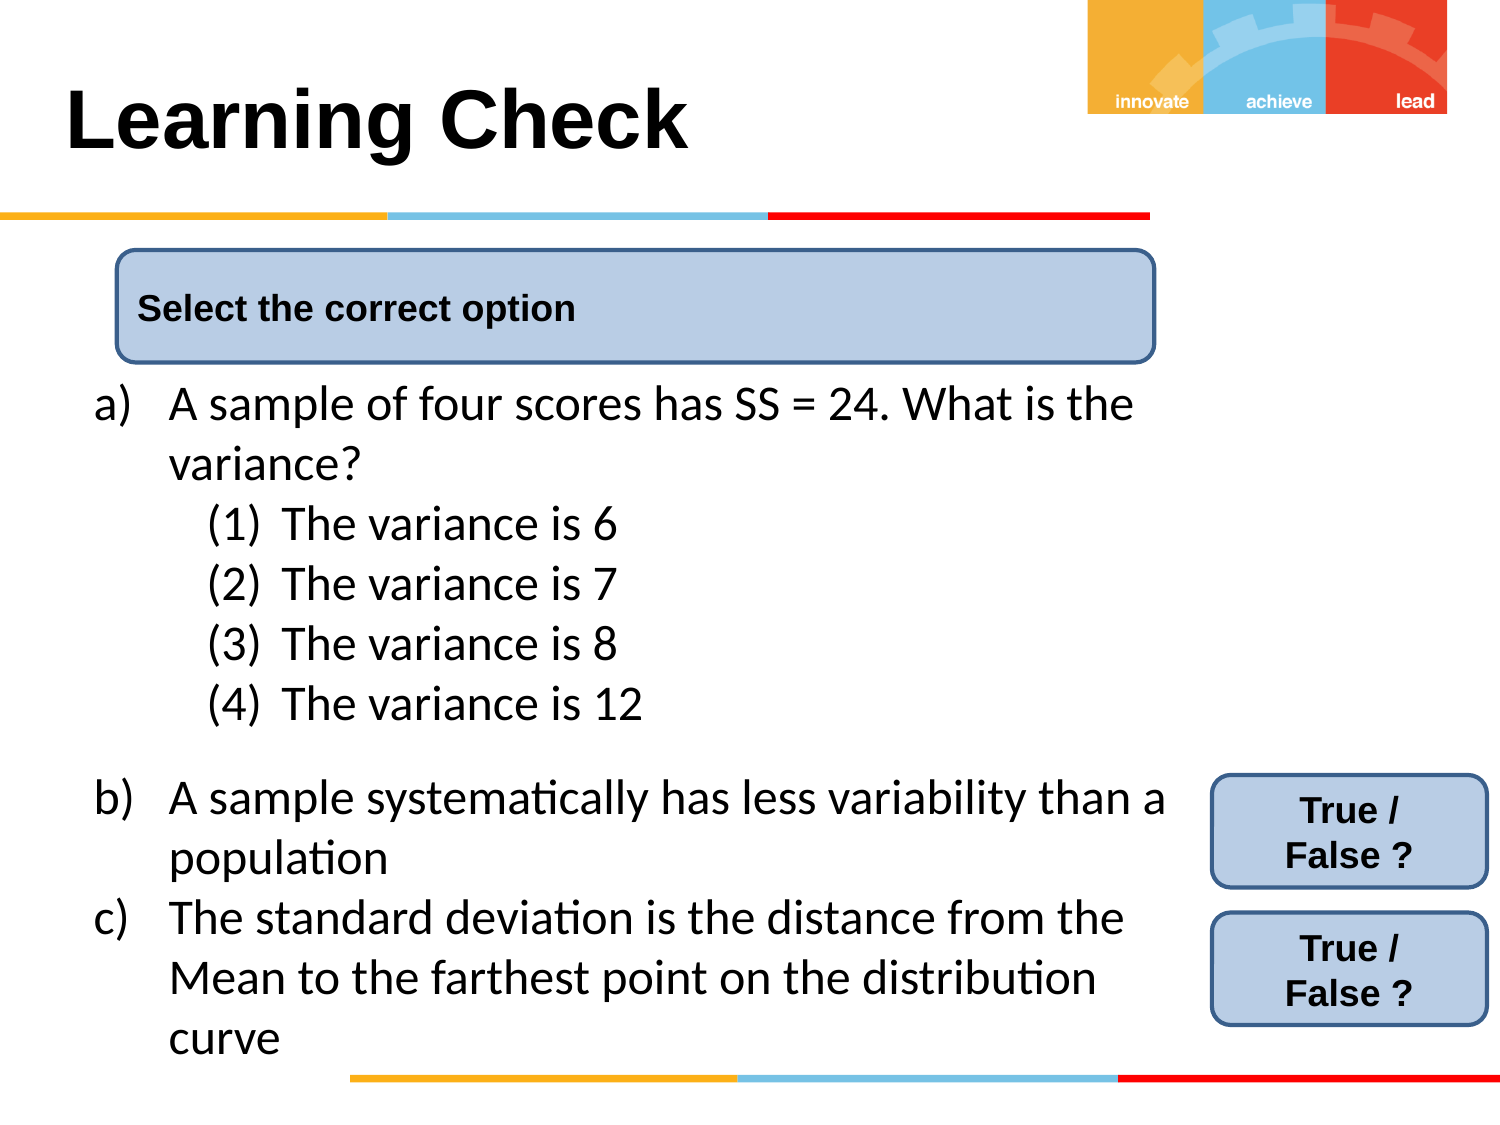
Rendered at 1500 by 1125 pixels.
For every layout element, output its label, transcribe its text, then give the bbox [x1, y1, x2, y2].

text_box Select the correct option [114, 247, 1157, 365]
text_box A sample systematically has less variability than a population The standard deviation is the distance from the Mean to the farthest point on the distribution curve [78, 757, 1188, 1072]
title Learning Check [64, 45, 1069, 185]
picture [1087, 0, 1448, 114]
text_box A sample of four scores has SS = 24. What is the variance? The variance is 6 The variance is 7 The variance is 8 The variance is 12 [78, 363, 1350, 739]
text_box True / False ? [1209, 772, 1490, 890]
text_box True / False ? [1209, 910, 1490, 1028]
